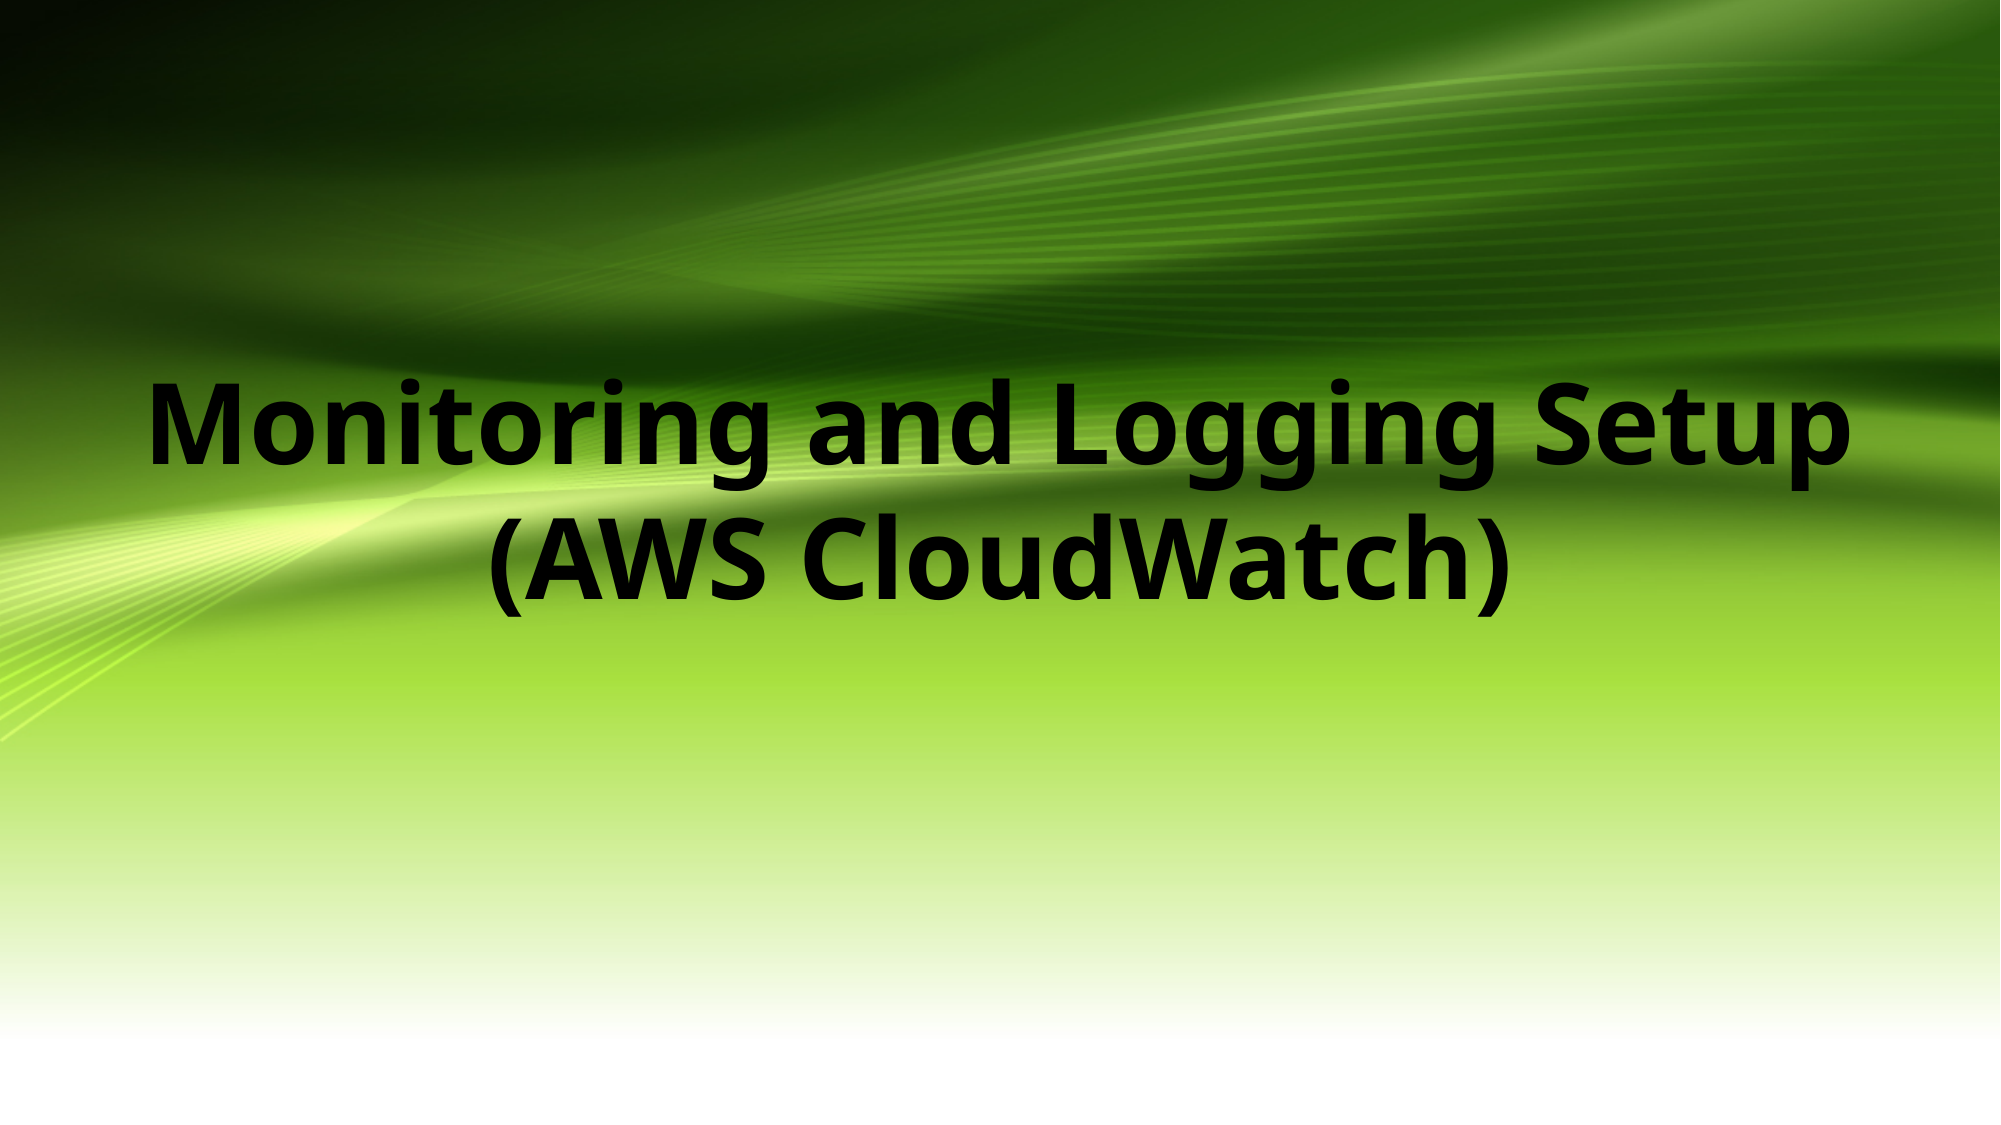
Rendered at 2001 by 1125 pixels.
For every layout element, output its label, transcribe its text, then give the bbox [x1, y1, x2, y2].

title Monitoring and Logging Setup (AWS CloudWatch) [102, 321, 1898, 788]
picture [0, 0, 2000, 1125]
